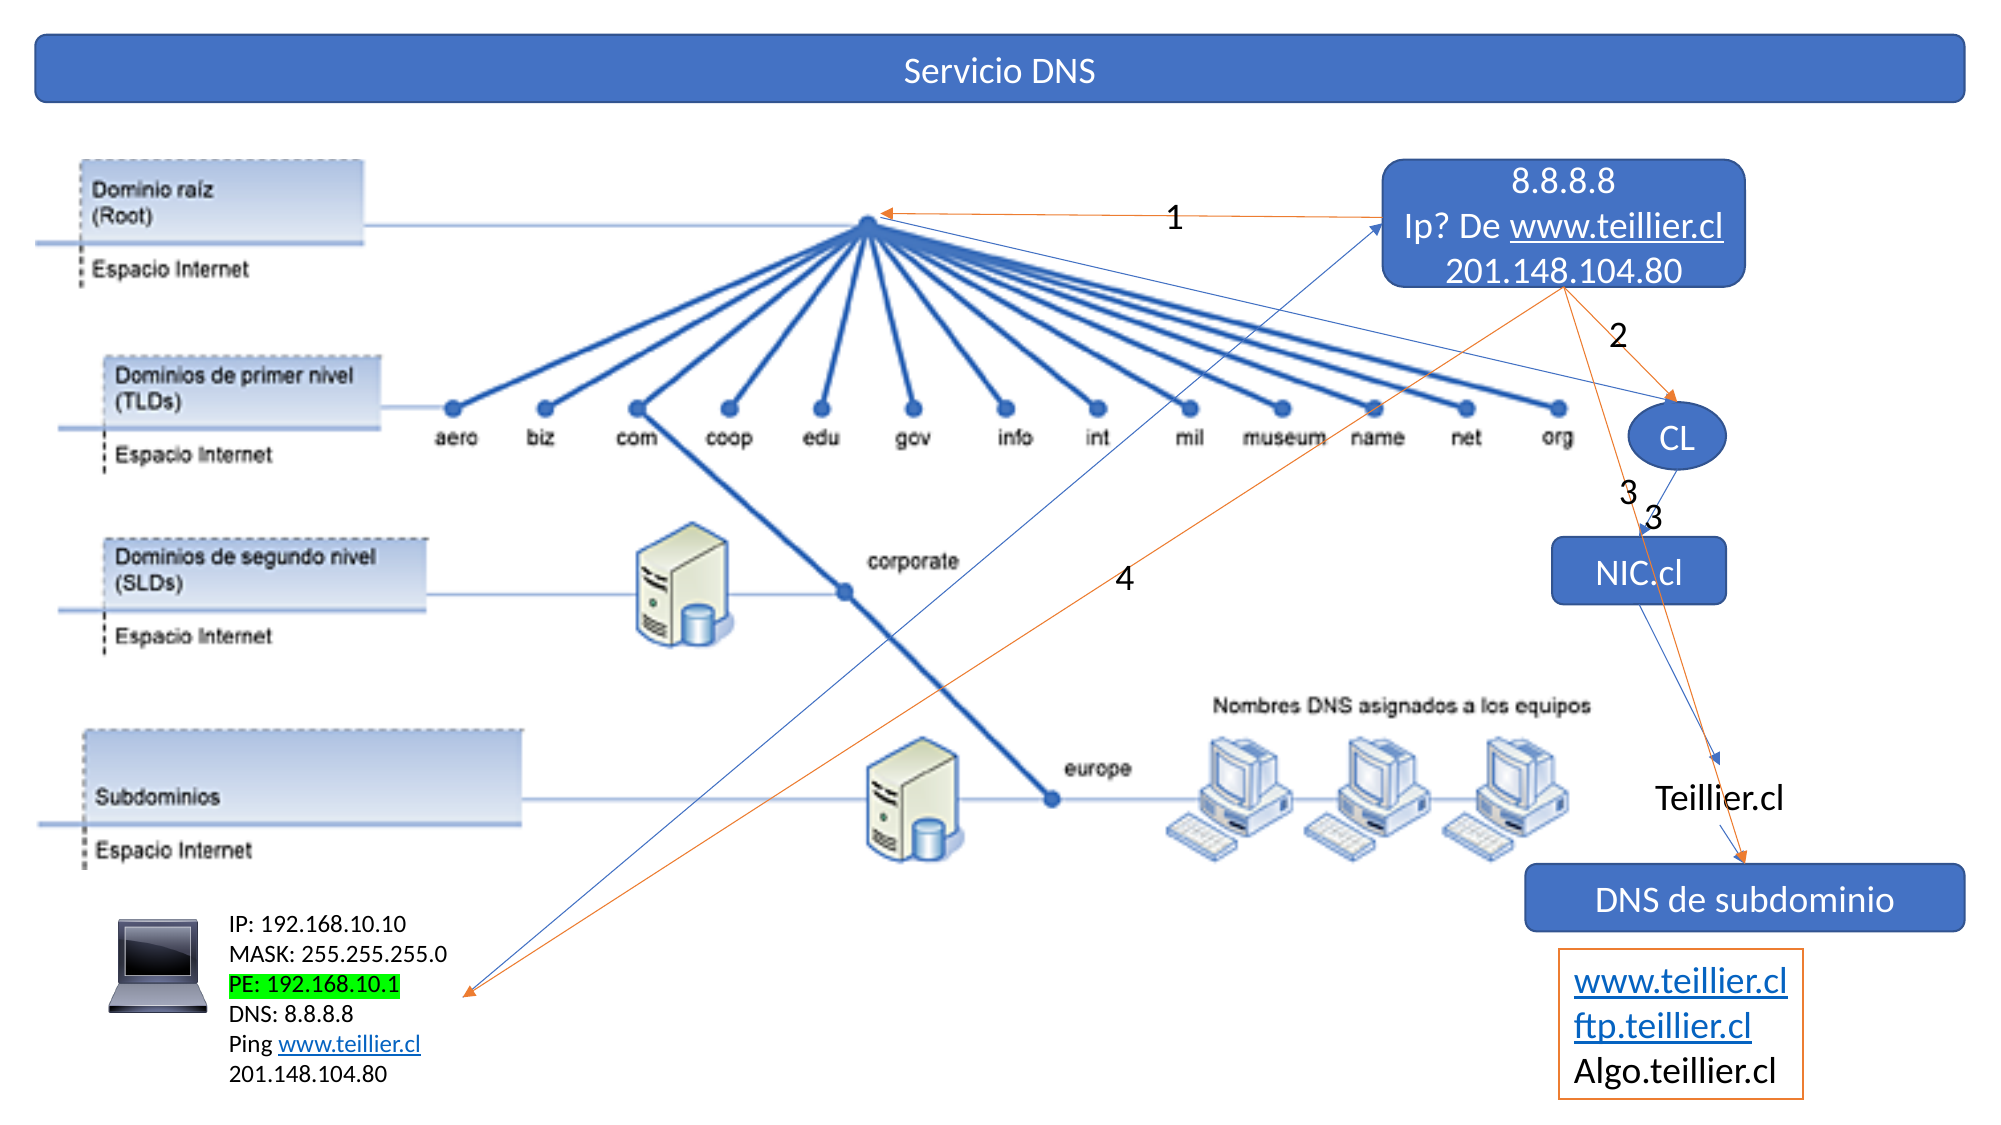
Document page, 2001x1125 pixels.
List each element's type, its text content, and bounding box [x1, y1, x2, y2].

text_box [880, 217, 1678, 286]
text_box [464, 286, 1564, 999]
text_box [880, 213, 1383, 218]
picture [35, 159, 1599, 870]
text_box 8.8.8.8 Ip? De www.teillier.cl 201.148.104.80 [1400, 158, 1747, 286]
text_box Servicio DNS [34, 33, 1966, 104]
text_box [464, 223, 1383, 286]
picture [102, 910, 213, 1021]
text_box Teillier.cl [1746, 765, 1800, 825]
text_box www.teillier.cl ftp.teillier.cl Algo.teillier.cl [1558, 948, 1804, 1100]
picture [1564, 865, 1599, 870]
text_box IP: 192.168.10.10 MASK: 255.255.255.0 PE: 192.168.10.1 DNS: 8.8.8.8 Ping www.teillier.cl 201.148.104.80 [214, 900, 463, 1095]
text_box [1564, 286, 1746, 865]
text_box DNS de subdominio [1564, 862, 1966, 933]
